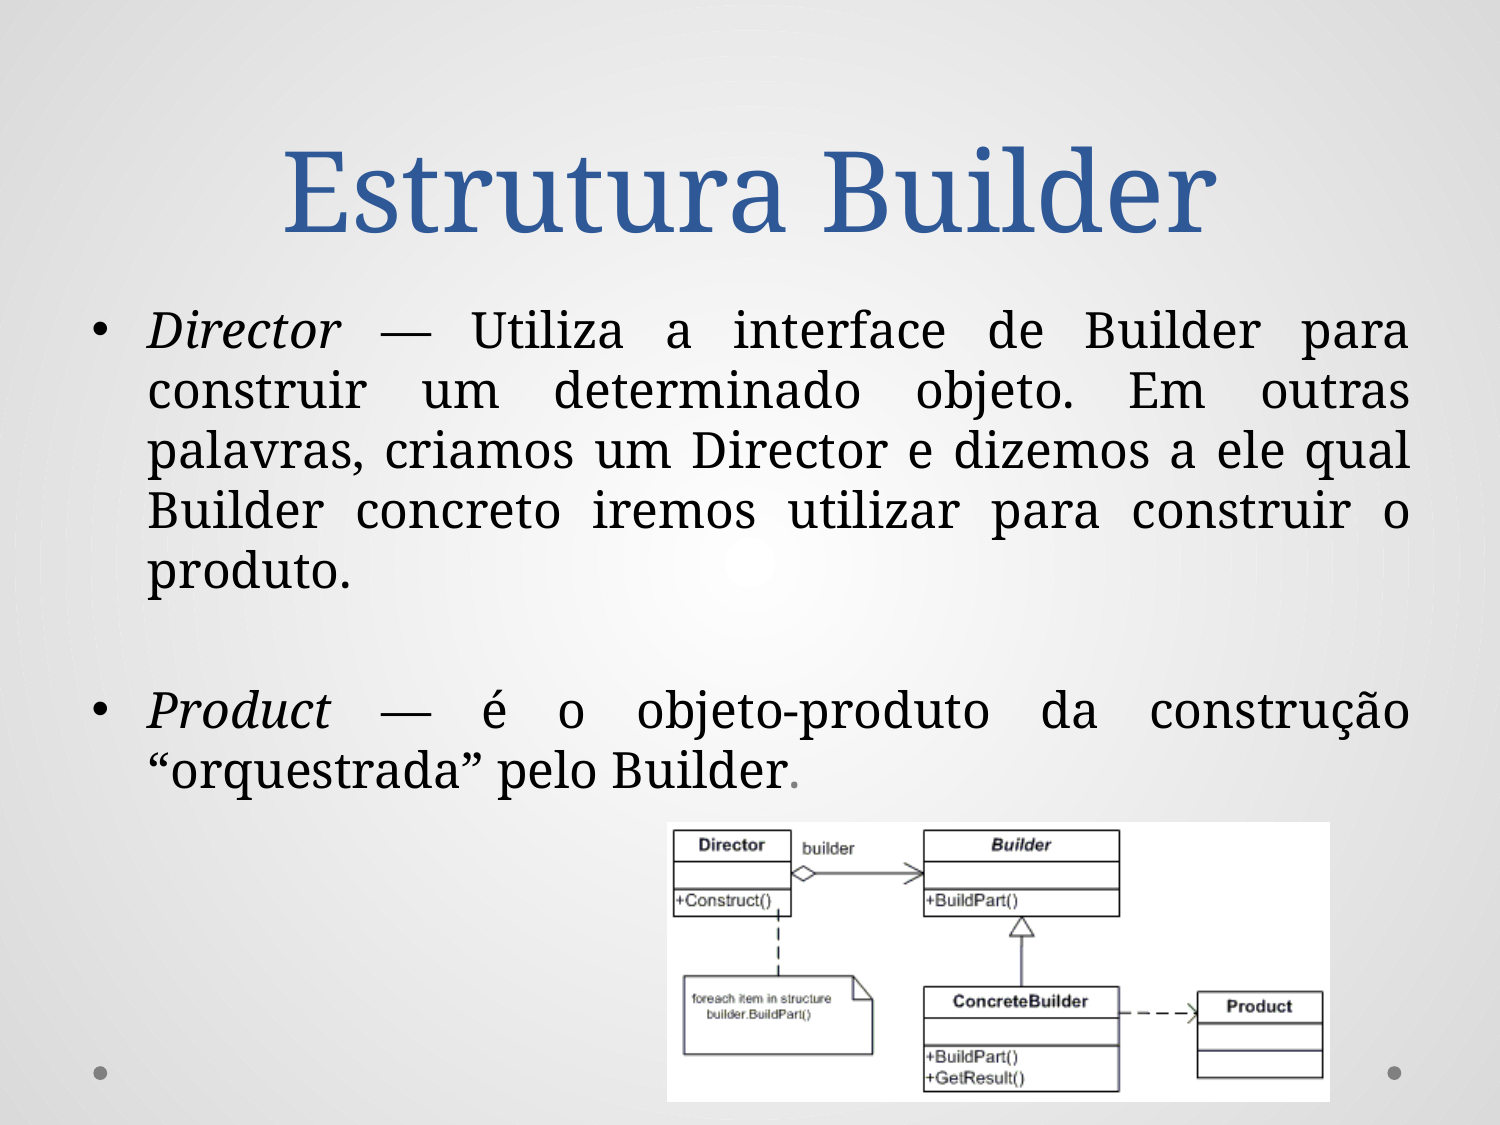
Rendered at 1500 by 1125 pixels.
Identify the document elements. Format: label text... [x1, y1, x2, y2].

picture [666, 822, 1330, 1103]
list Director — Utiliza a interface de Builder para construir um determinado objeto. Em outras palavras, criamos um Director e dizemos a ele qual Builder concreto iremos utilizar para construir o produto. Product — é o objeto-produto da construção “orquestrada” pelo Builder. [76, 290, 1427, 1034]
title Estrutura Builder [75, 0, 1425, 263]
